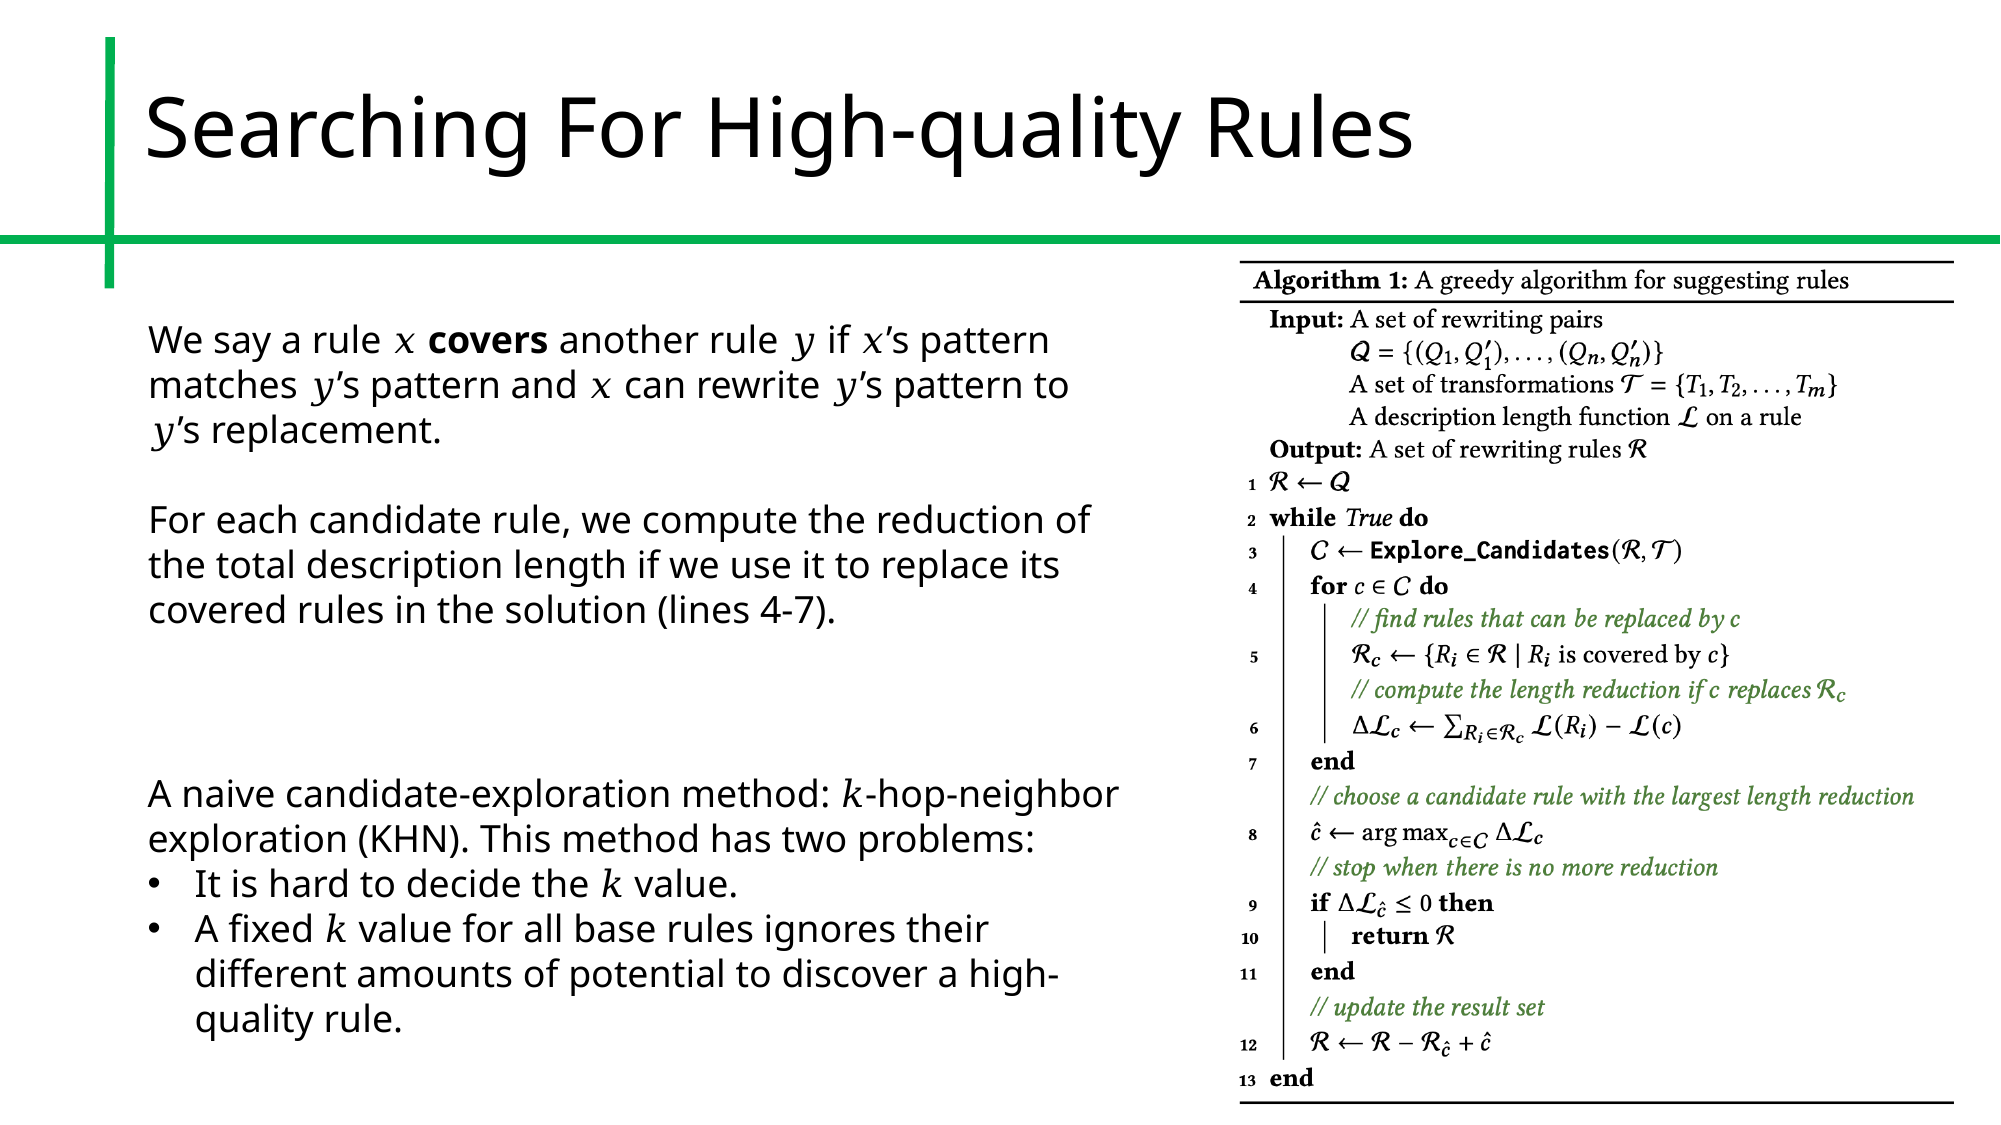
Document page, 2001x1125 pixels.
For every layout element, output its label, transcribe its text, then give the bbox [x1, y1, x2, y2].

title Searching For High-quality Rules [136, 20, 1863, 240]
picture [1224, 253, 1970, 1112]
text_box We say a rule 𝑥 covers another rule 𝑦 if 𝑥’s pattern matches 𝑦’s pattern and 𝑥 can rewrite 𝑦’s pattern to 𝑦’s replacement. For each candidate rule, we compute the reduction of the total description length if we use it to replace its covered rules in the solution (lines 4-7). [133, 308, 1146, 639]
text_box A naive candidate-exploration method: 𝑘-hop-neighbor exploration (KHN). This method has two problems: It is hard to decide the 𝑘 value. A fixed 𝑘 value for all base rules ignores their different amounts of potential to discover a high-quality rule. [132, 762, 1146, 1048]
